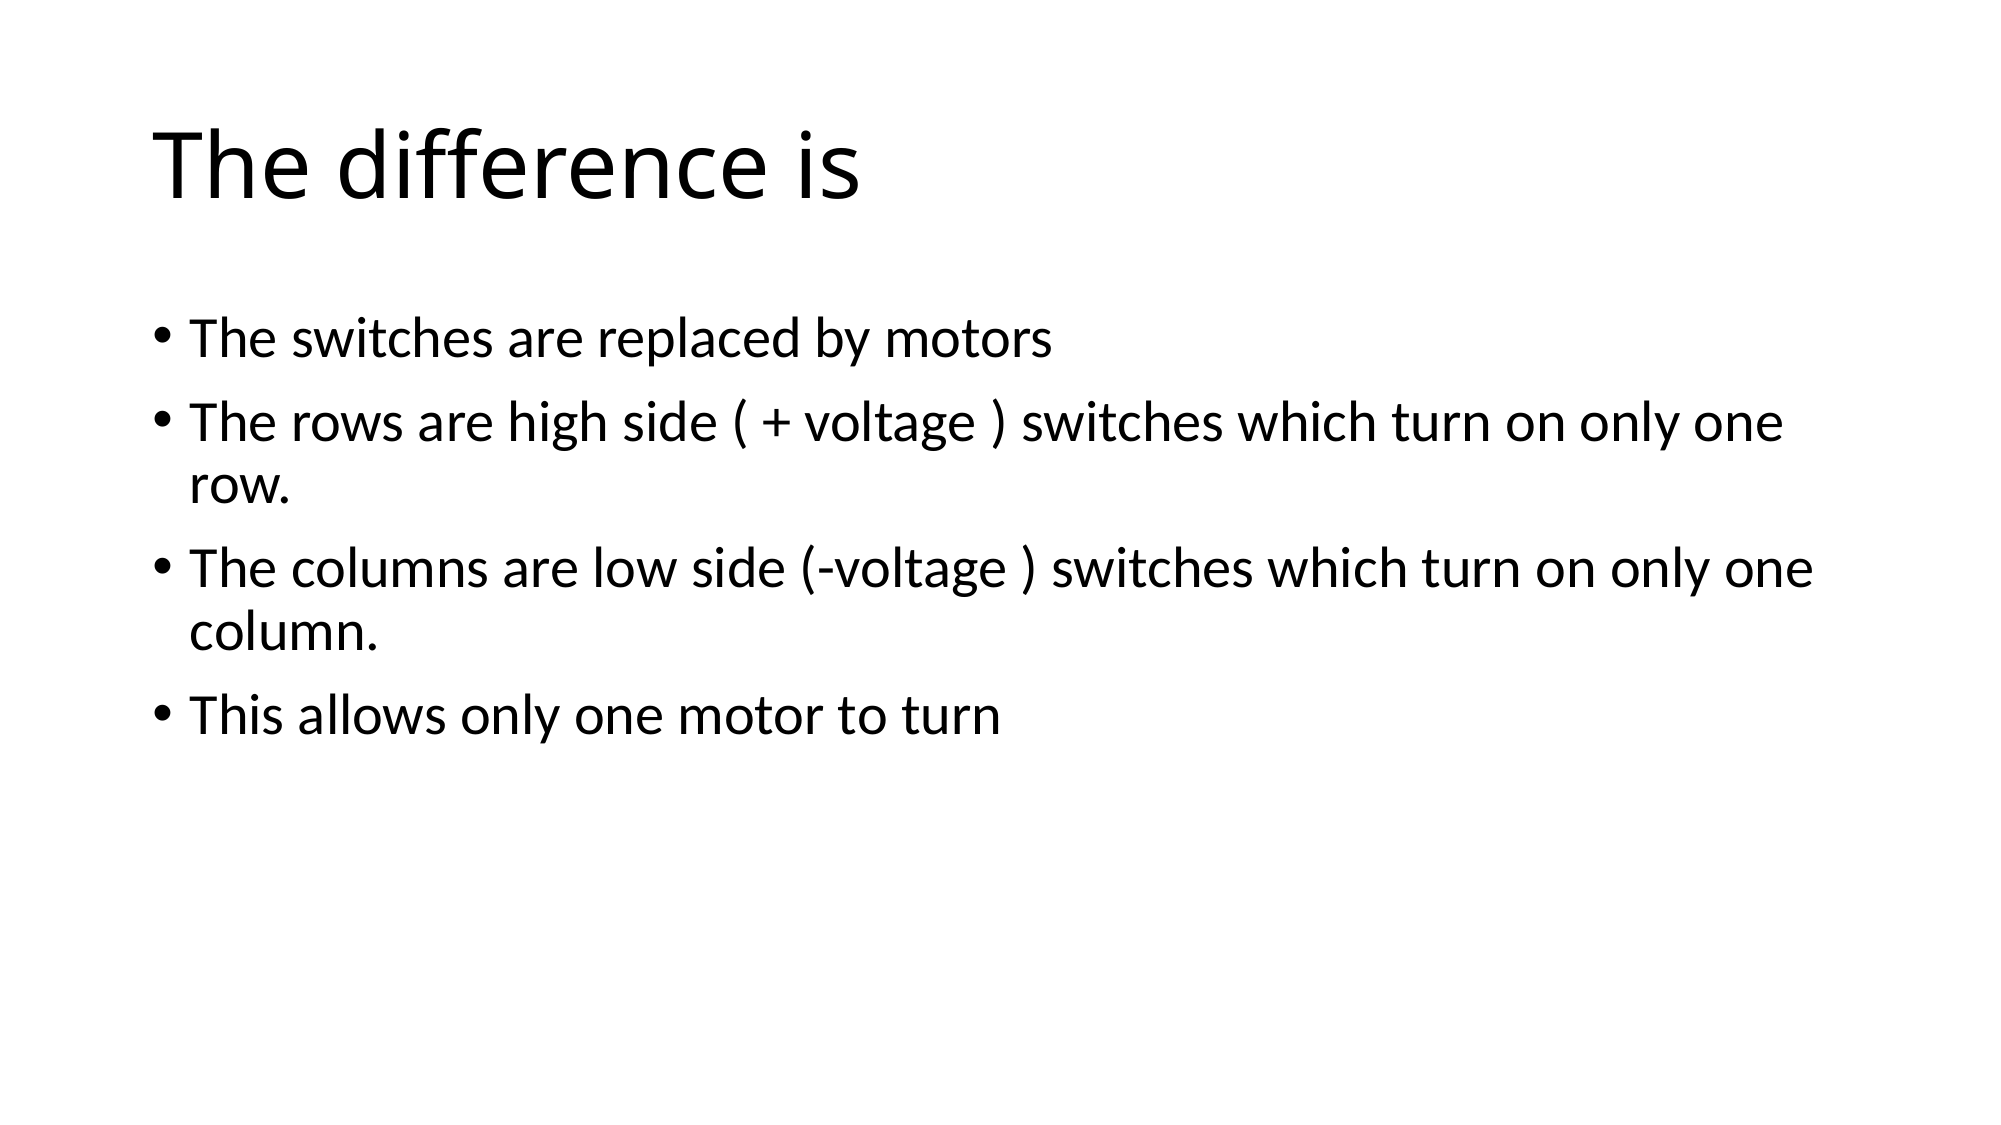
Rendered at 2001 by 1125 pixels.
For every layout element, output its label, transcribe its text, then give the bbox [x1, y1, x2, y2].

title The difference is [137, 59, 1863, 278]
list The switches are replaced by motors The rows are high side ( + voltage ) switches which turn on only one row. The columns are low side (-voltage ) switches which turn on only one column. This allows only one motor to turn [137, 299, 1863, 1014]
